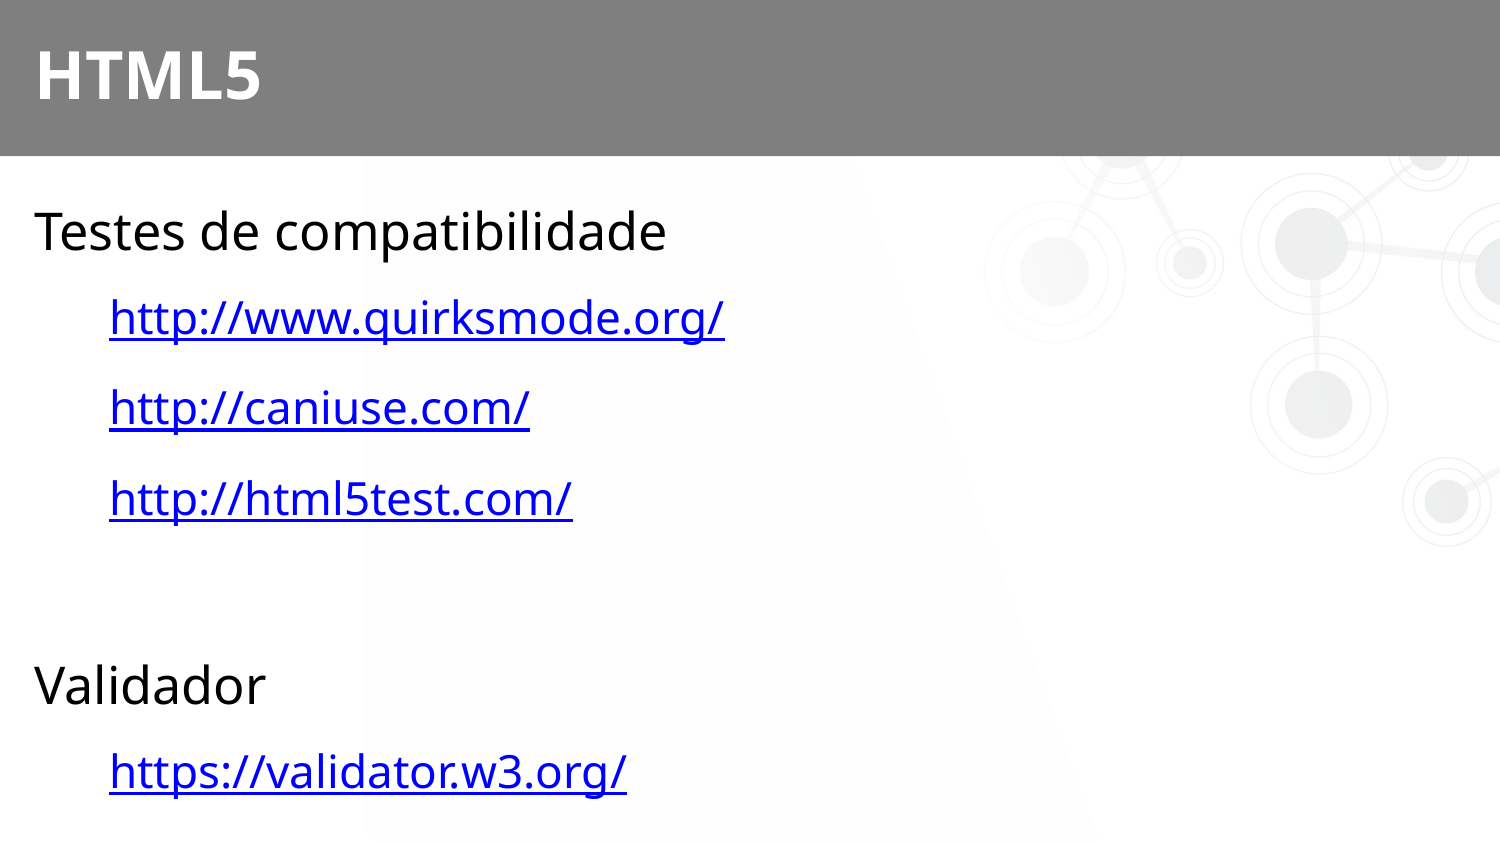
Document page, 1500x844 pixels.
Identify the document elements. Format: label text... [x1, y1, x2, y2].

title HTML5 [19, 2, 1480, 143]
picture [0, 157, 1500, 844]
list Testes de compatibilidade http://www.quirksmode.org/ http://caniuse.com/ http://html5test.com/ Validador https://validator.w3.org/ [19, 171, 1480, 824]
